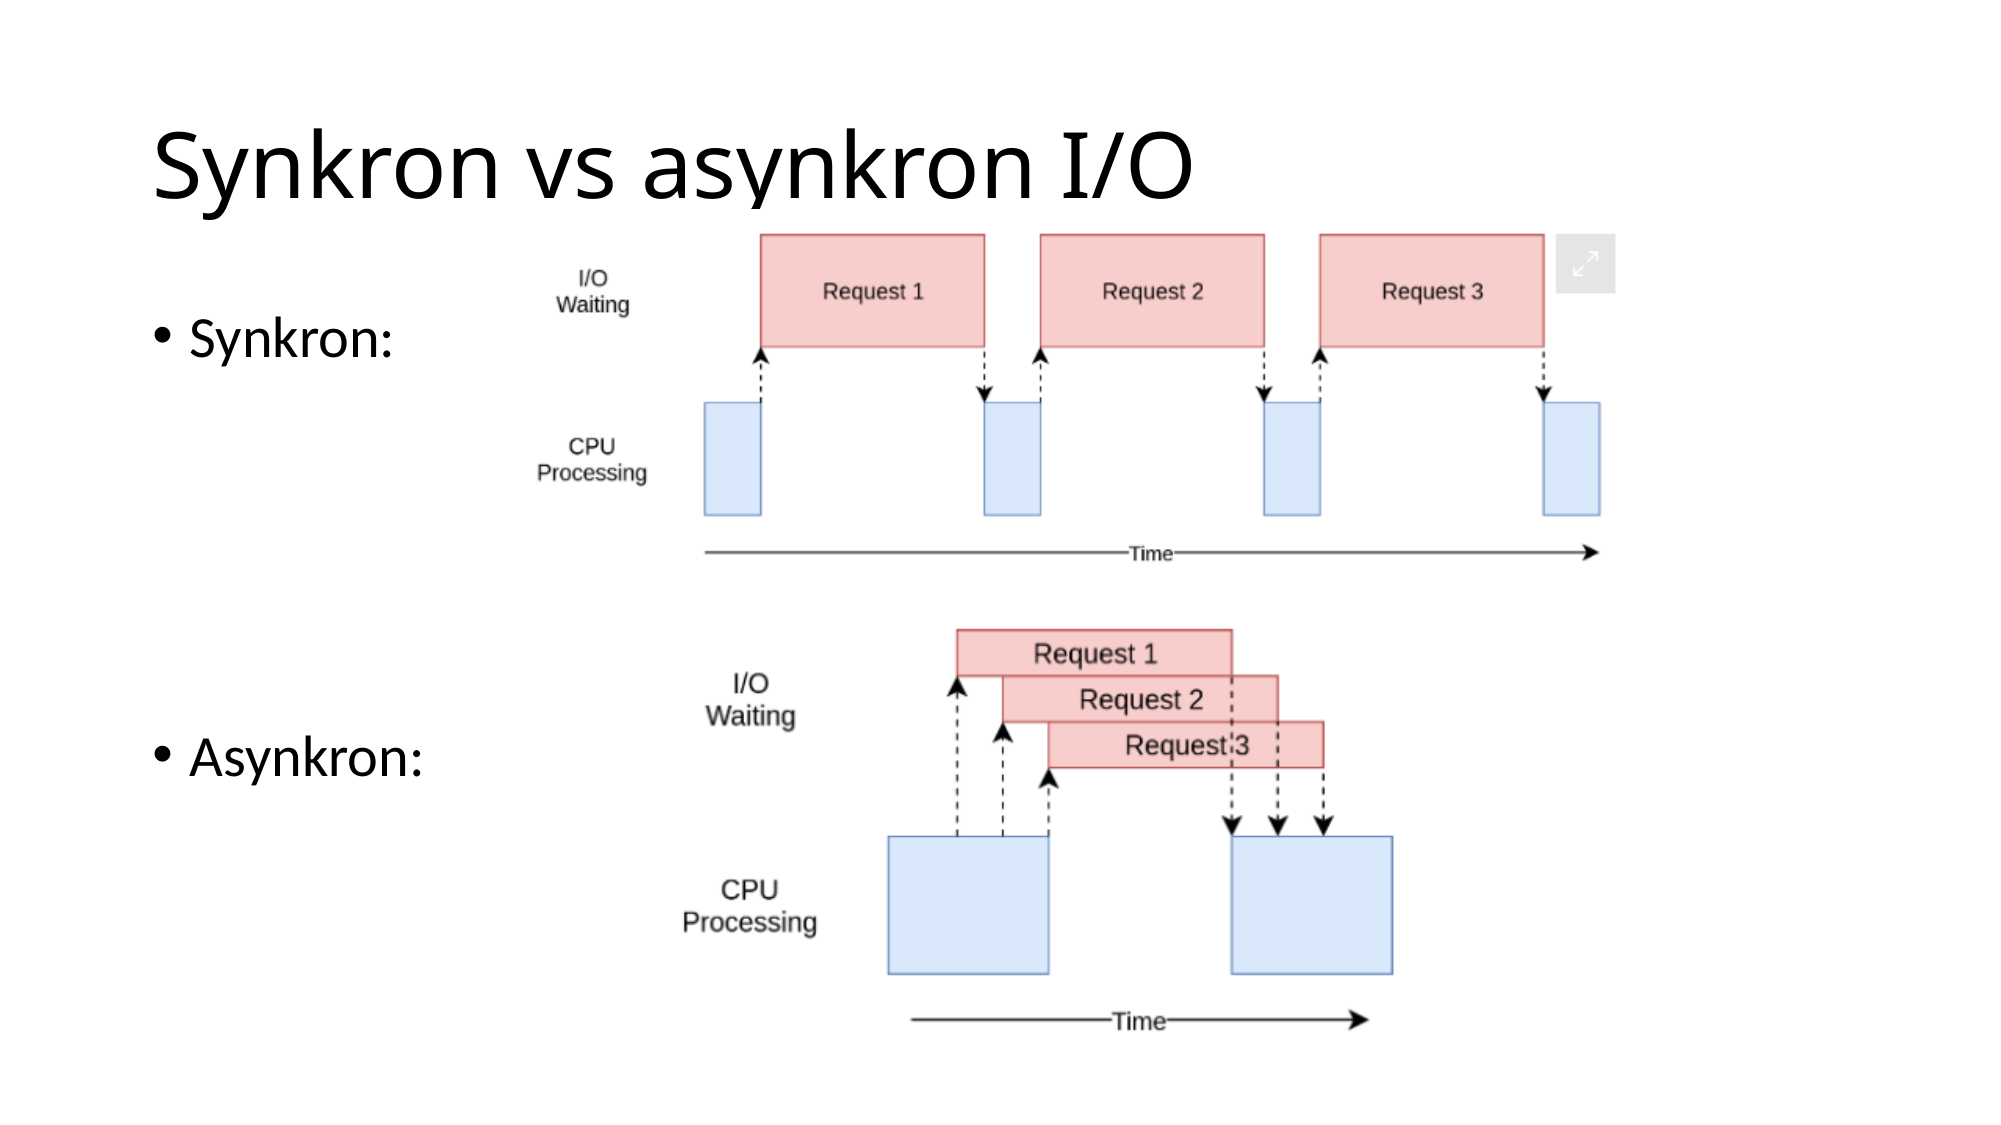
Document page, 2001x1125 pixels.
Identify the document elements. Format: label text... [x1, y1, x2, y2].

list Synkron: Asynkron: [137, 299, 1863, 1014]
picture [636, 612, 1425, 1049]
picture [535, 209, 1625, 578]
title Synkron vs asynkron I/O [137, 59, 1863, 278]
